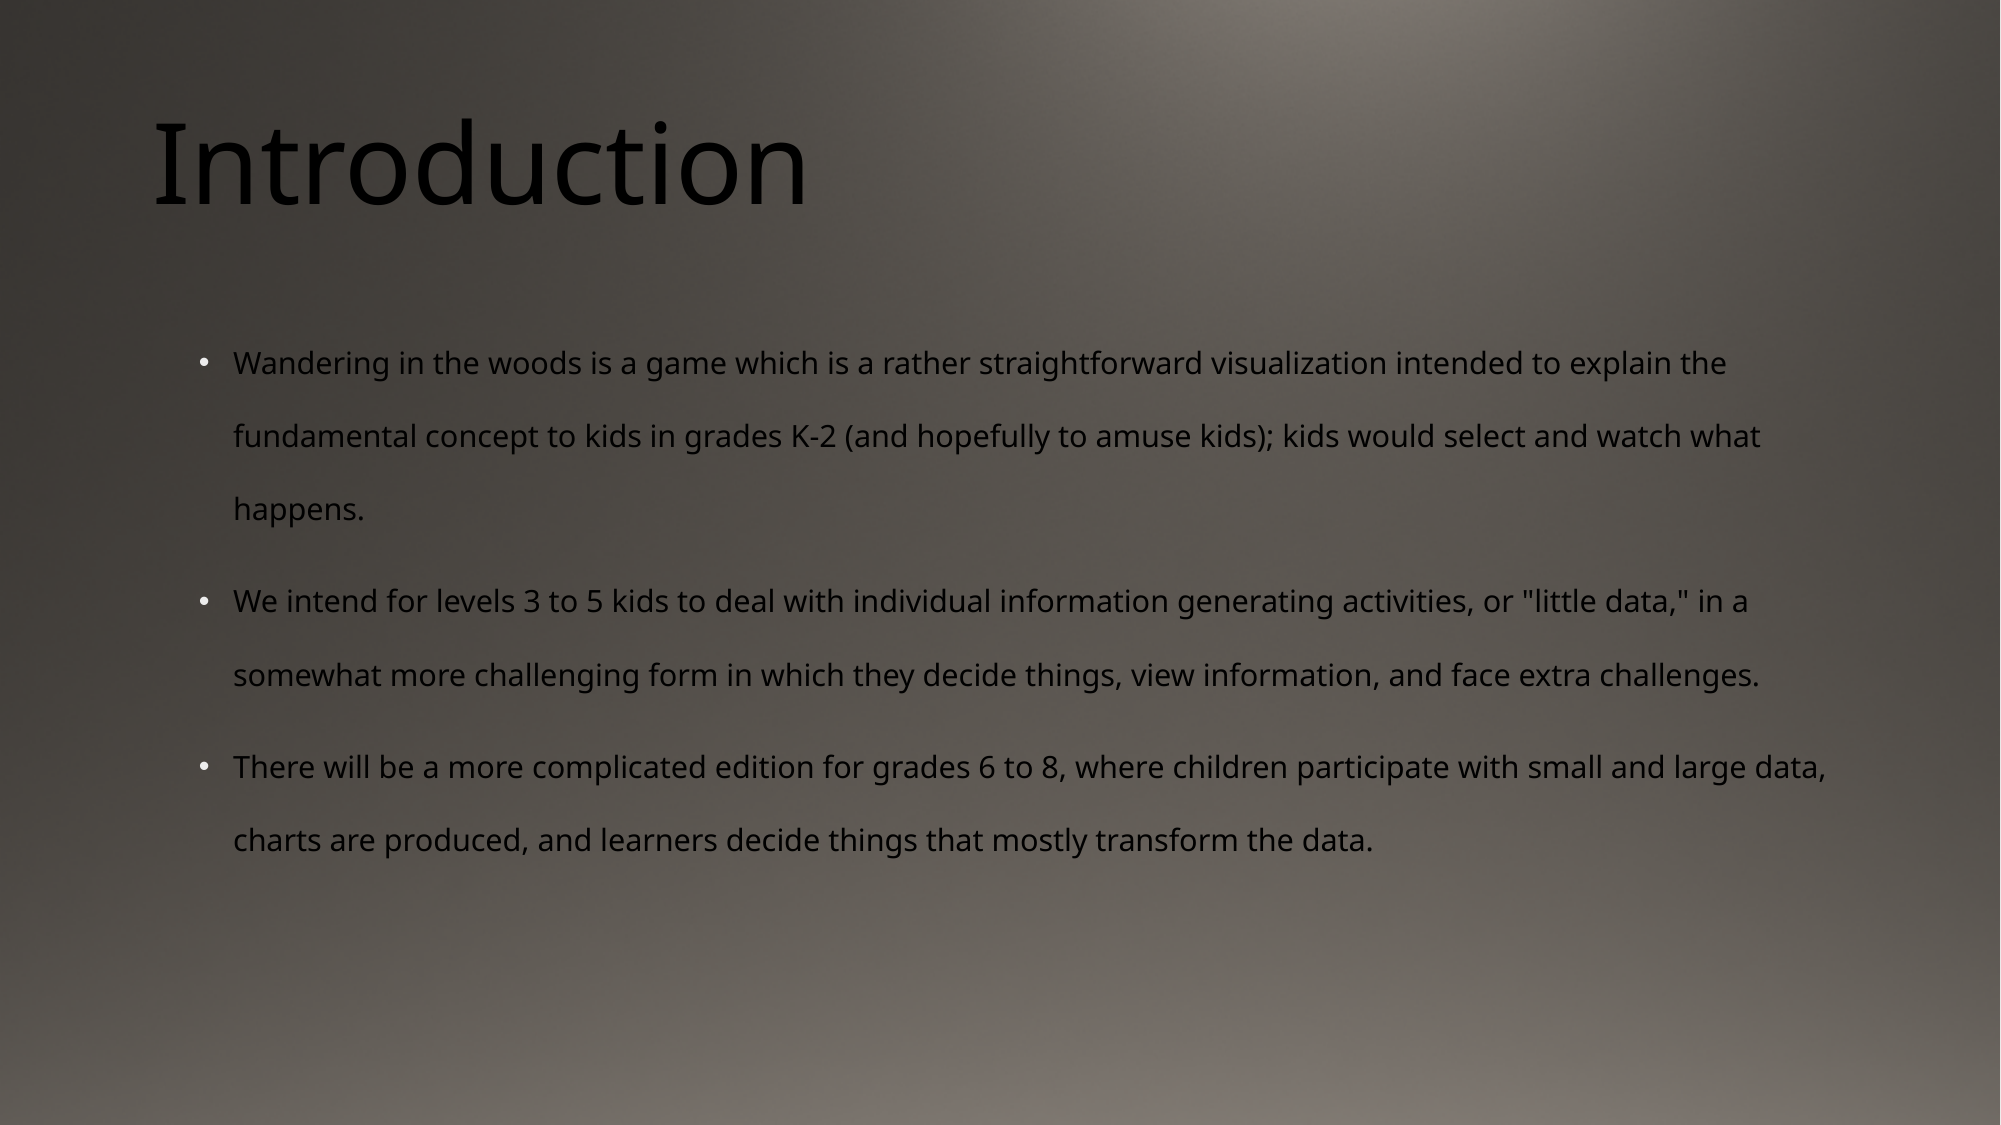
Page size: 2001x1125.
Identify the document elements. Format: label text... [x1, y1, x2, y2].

picture [0, 0, 2001, 1125]
title Introduction [137, 59, 1863, 278]
list Wandering in the woods is a game which is a rather straightforward visualization intended to explain the fundamental concept to kids in grades K-2 (and hopefully to amuse kids); kids would select and watch what happens. We intend for levels 3 to 5 kids to deal with individual information generating activities, or "little data," in a somewhat more challenging form in which they decide things, view information, and face extra challenges. There will be a more complicated edition for grades 6 to 8, where children participate with small and large data, charts are produced, and learners decide things that mostly transform the data. [183, 299, 1863, 877]
